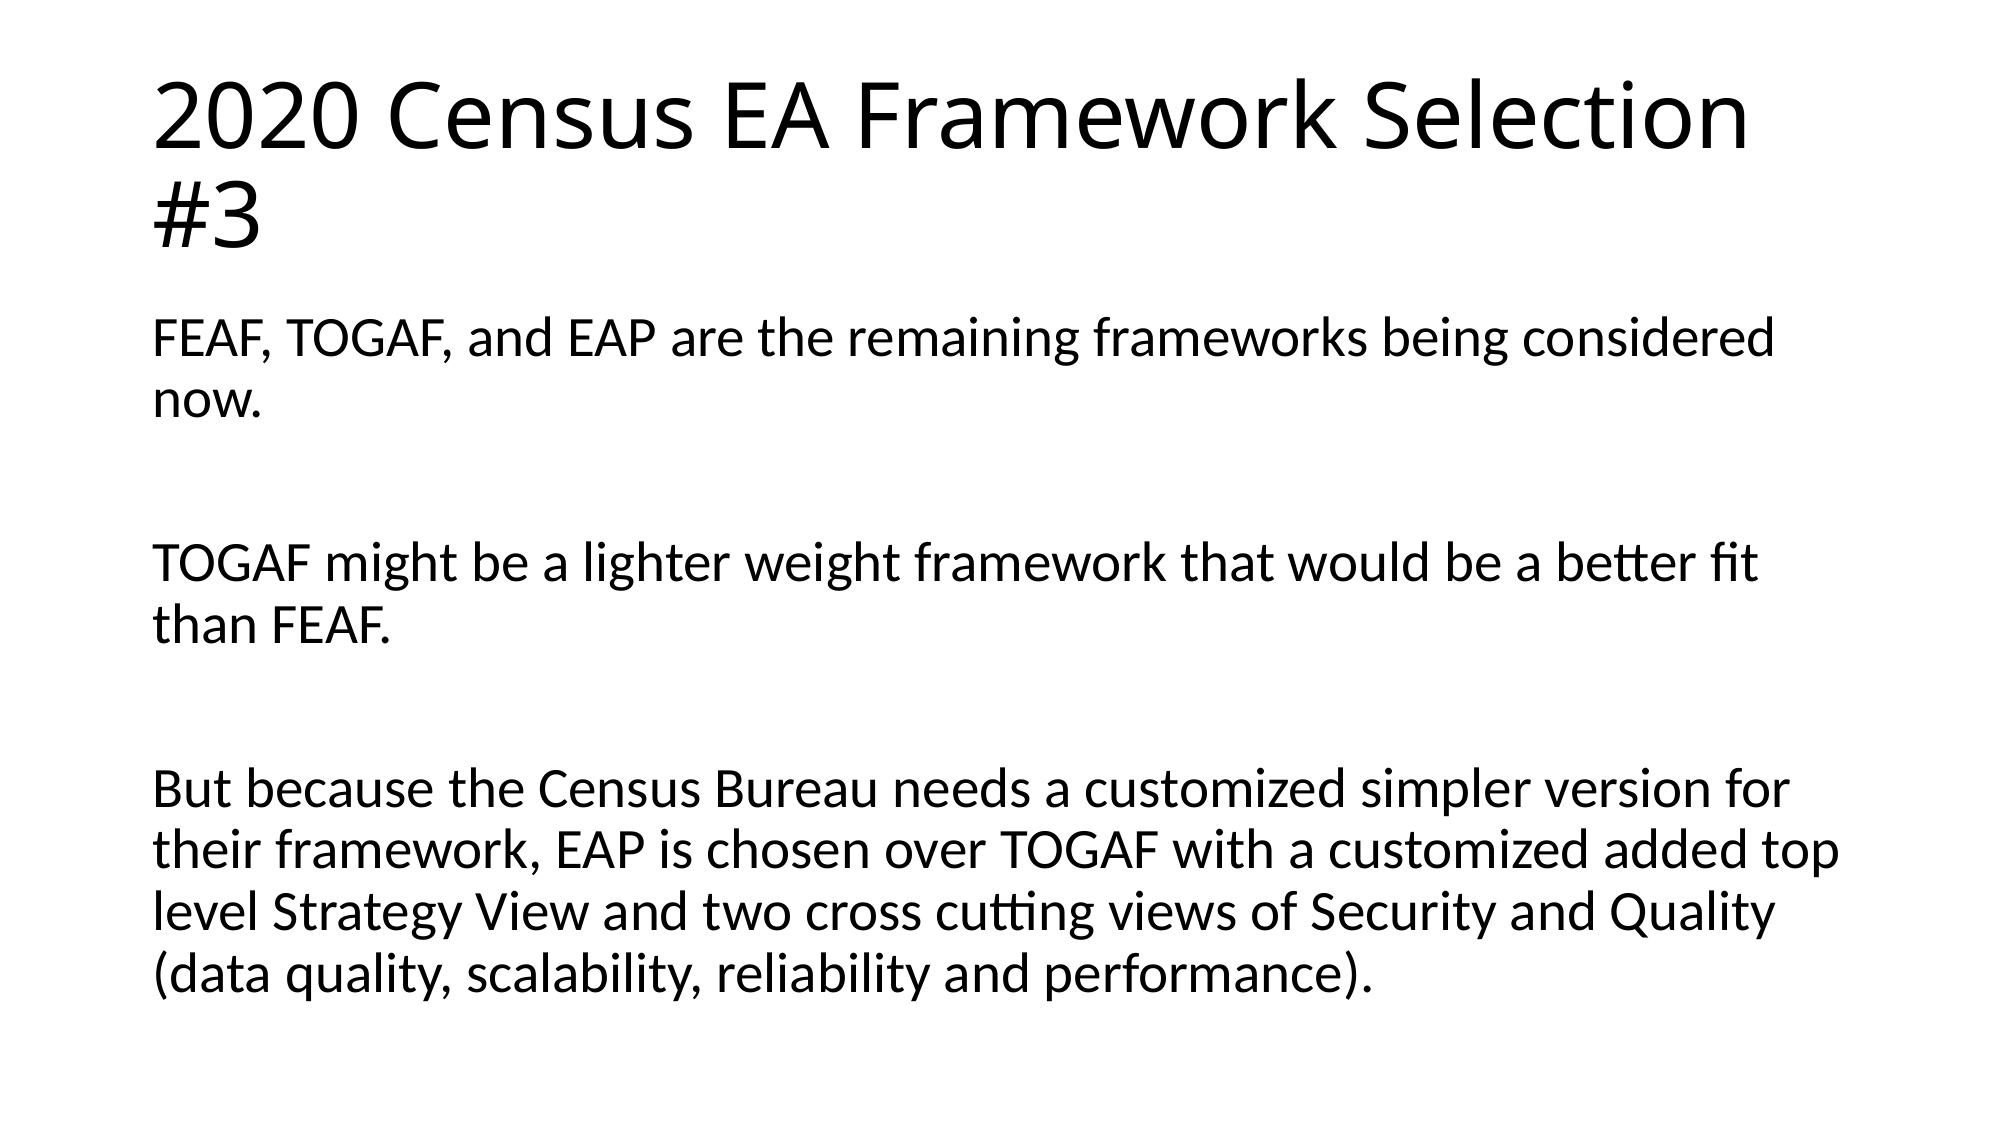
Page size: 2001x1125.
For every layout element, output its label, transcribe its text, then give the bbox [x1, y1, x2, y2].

list FEAF, TOGAF, and EAP are the remaining frameworks being considered now. TOGAF might be a lighter weight framework that would be a better fit than FEAF. But because the Census Bureau needs a customized simpler version for their framework, EAP is chosen over TOGAF with a customized added top level Strategy View and two cross cutting views of Security and Quality (data quality, scalability, reliability and performance). [137, 299, 1863, 1014]
title 2020 Census EA Framework Selection #3 [137, 59, 1863, 278]
